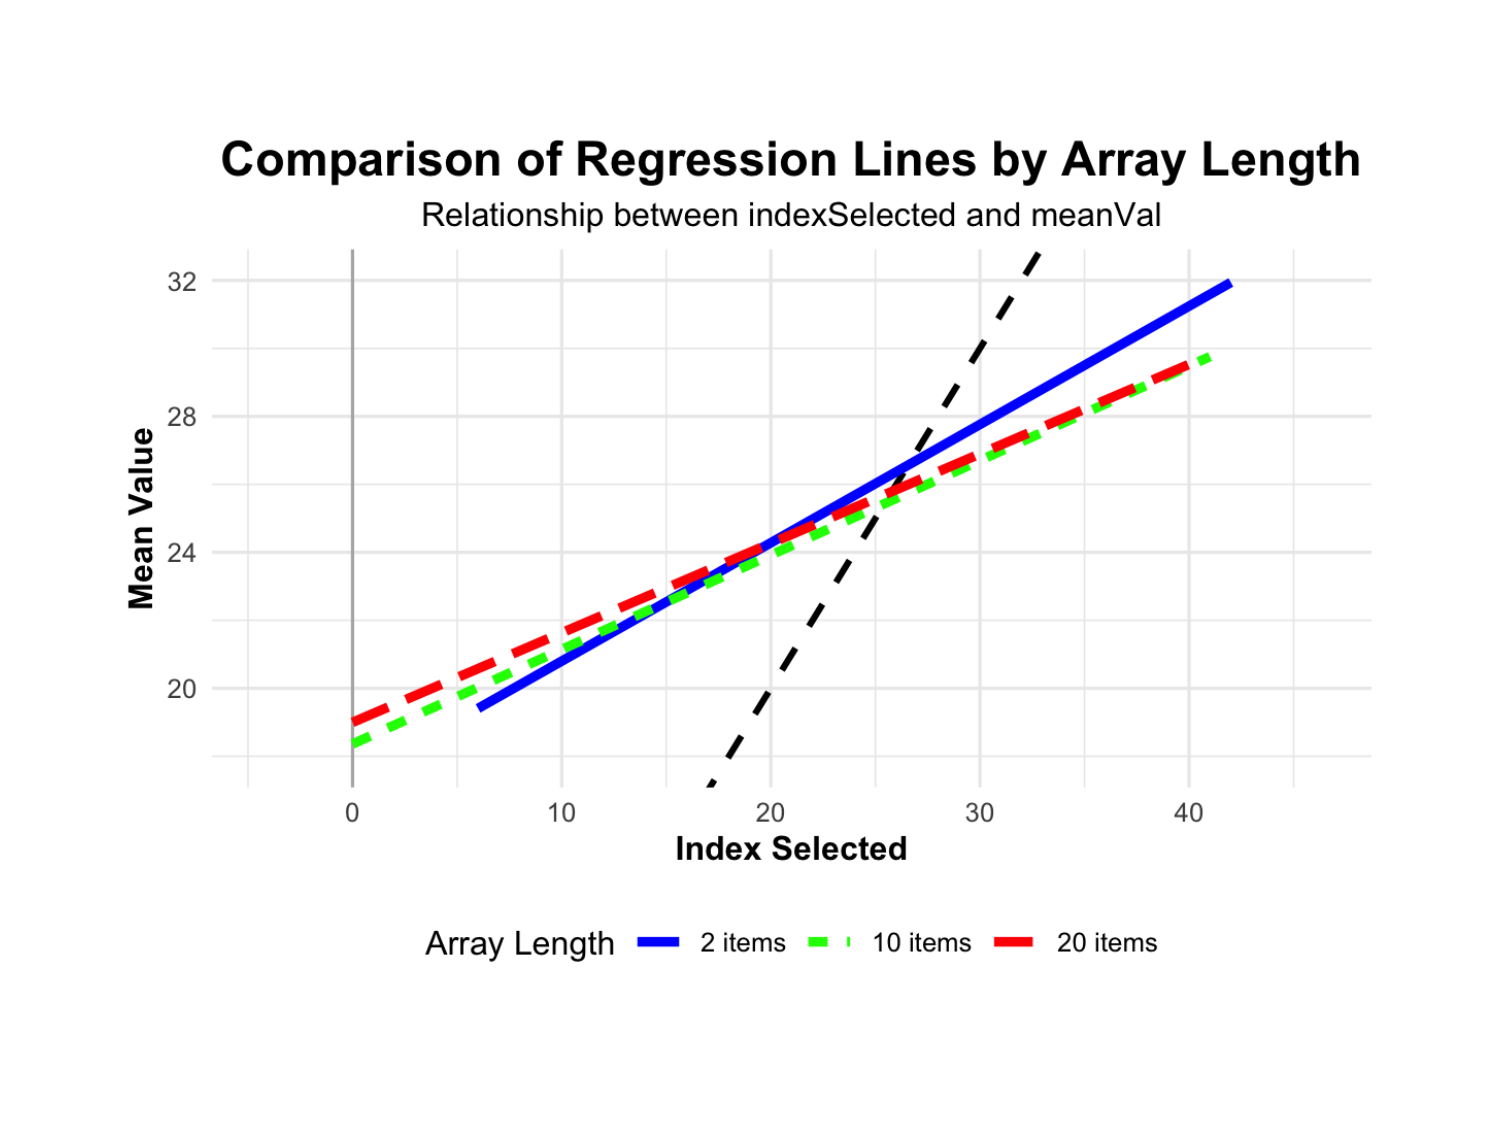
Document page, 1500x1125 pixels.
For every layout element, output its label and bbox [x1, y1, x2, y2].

picture [112, 124, 1388, 1001]
